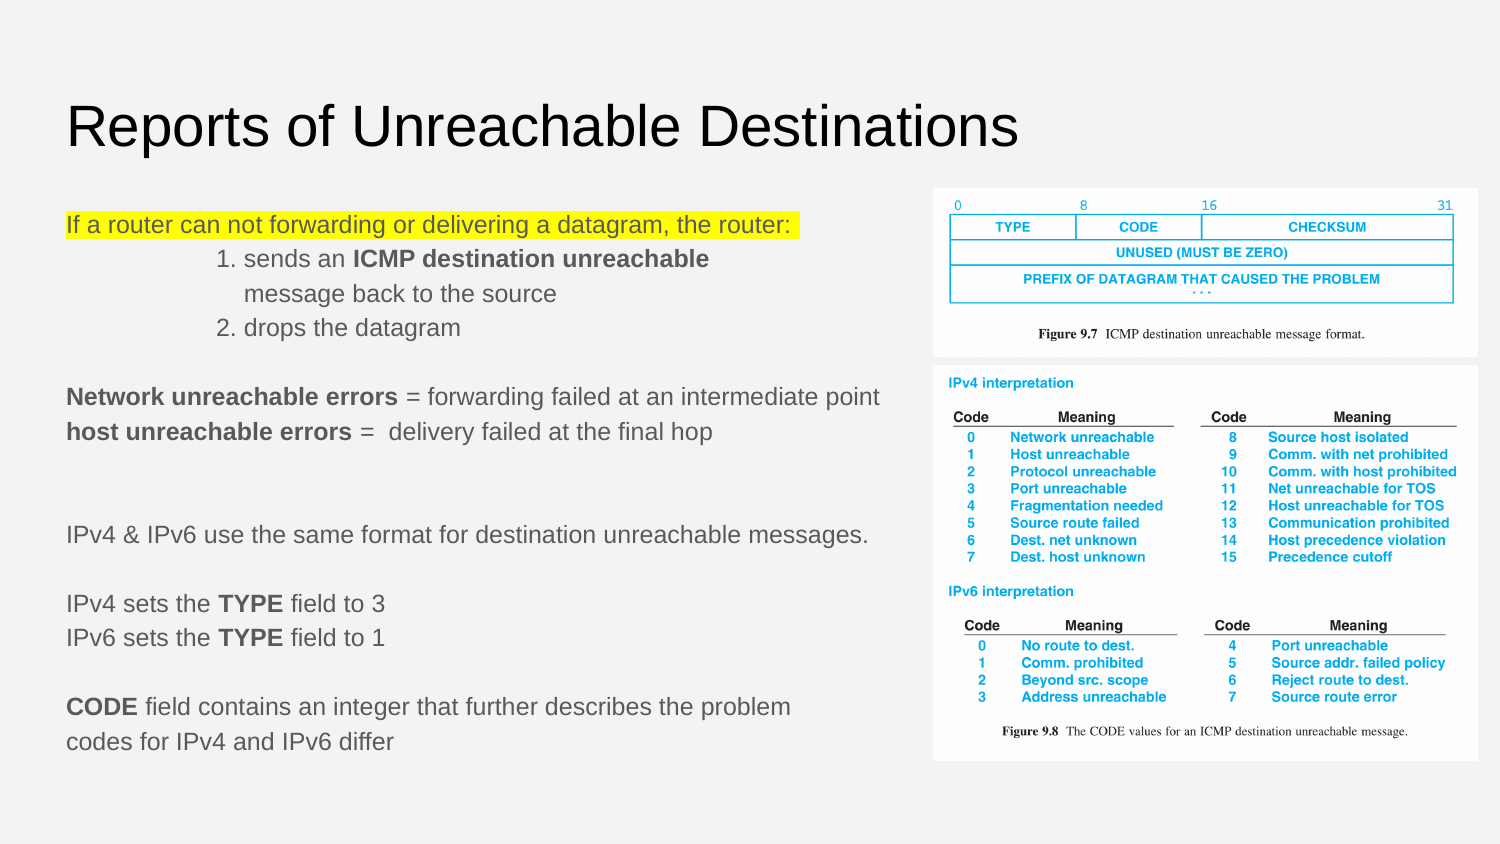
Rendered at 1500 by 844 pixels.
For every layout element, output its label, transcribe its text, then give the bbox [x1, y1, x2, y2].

picture [932, 365, 1478, 761]
list If a router can not forwarding or delivering a datagram, the router: 1. sends an ICMP destination unreachable message back to the source 2. drops the datagram Network unreachable errors = forwarding failed at an intermediate point host unreachable errors = delivery failed at the final hop IPv4 & IPv6 use the same format for destination unreachable messages. IPv4 sets the TYPE field to 3 IPv6 sets the TYPE field to 1 CODE field contains an integer that further describes the problem codes for IPv4 and IPv6 differ [51, 189, 928, 750]
title Reports of Unreachable Destinations [51, 72, 1449, 167]
picture [932, 188, 1478, 358]
